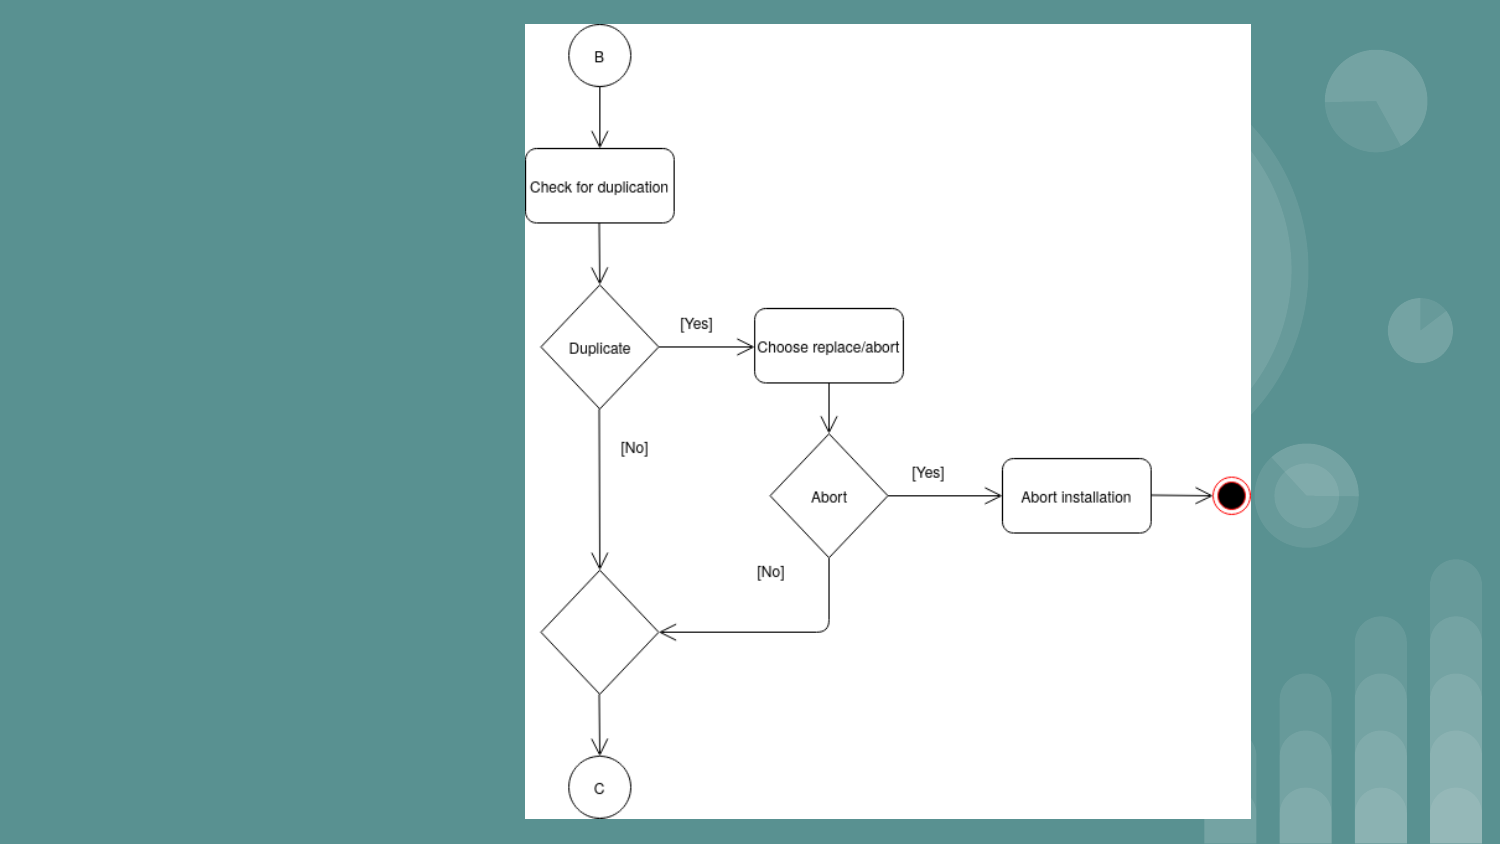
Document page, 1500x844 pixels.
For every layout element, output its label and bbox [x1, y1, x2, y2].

picture [524, 24, 1252, 819]
